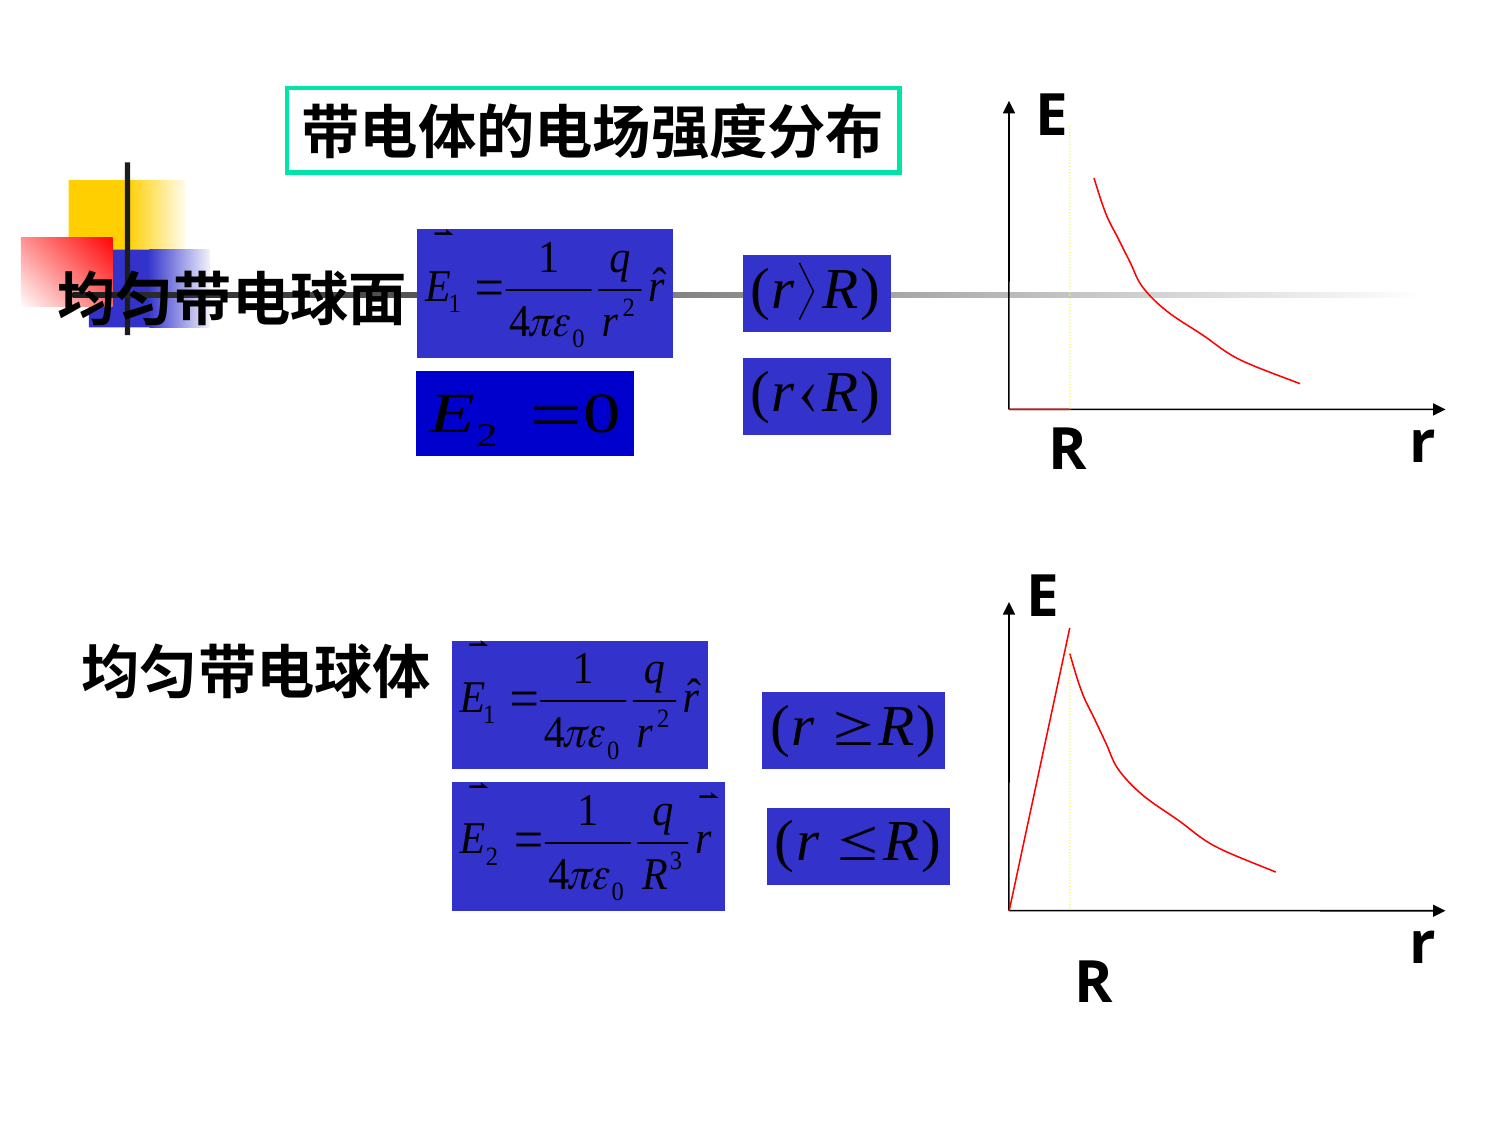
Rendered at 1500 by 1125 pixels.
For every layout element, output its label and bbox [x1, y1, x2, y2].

text_box [39, 69, 1451, 1023]
